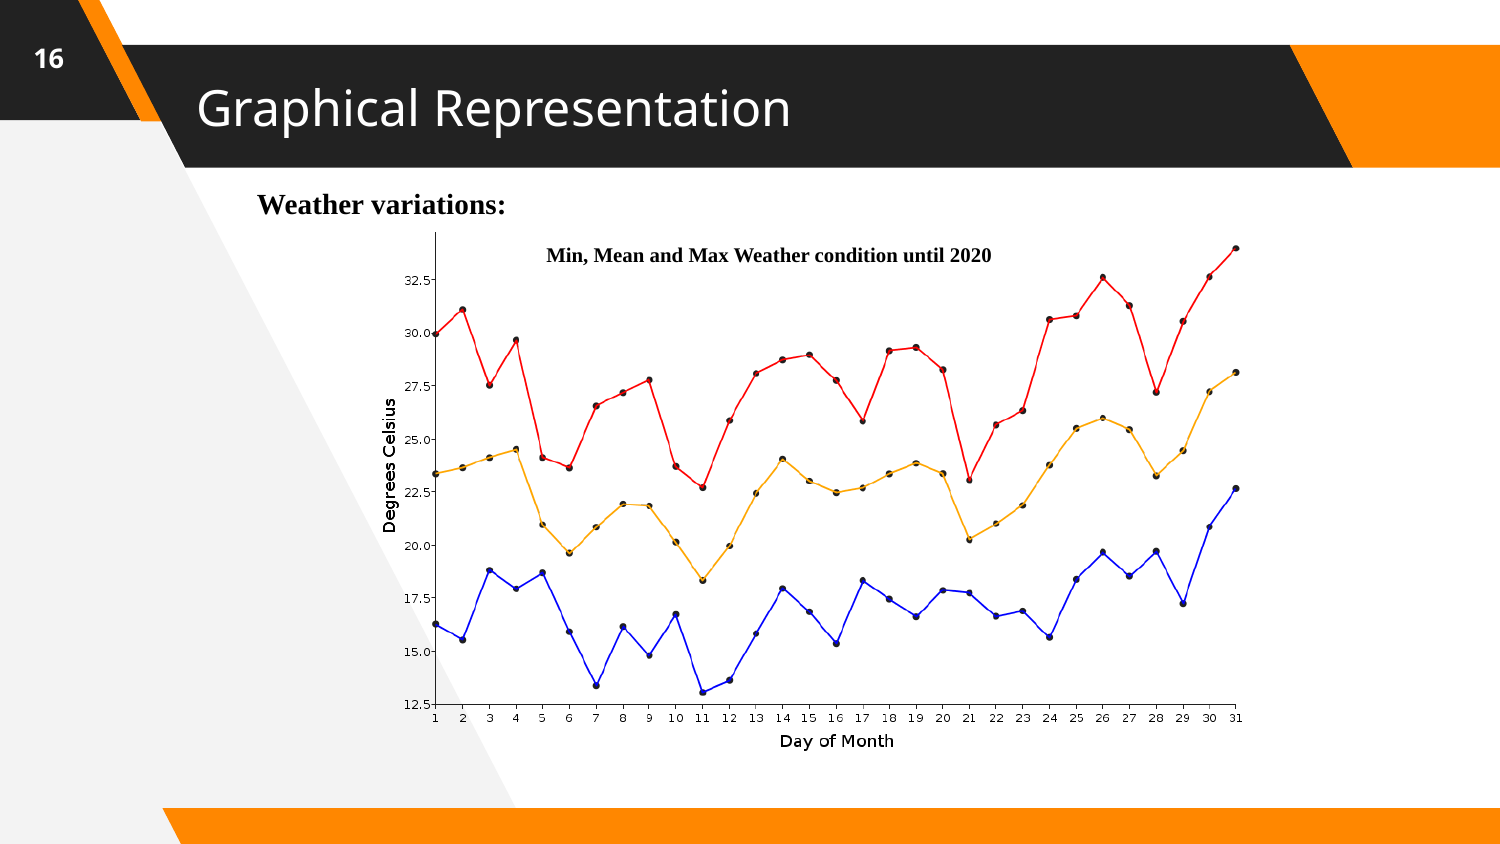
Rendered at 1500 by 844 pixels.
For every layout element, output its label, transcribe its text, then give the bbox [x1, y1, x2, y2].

picture [324, 232, 1296, 782]
slide_number 16 [0, 0, 98, 121]
text_box Weather variations: [242, 177, 617, 228]
title Graphical Representation [181, 45, 1285, 169]
